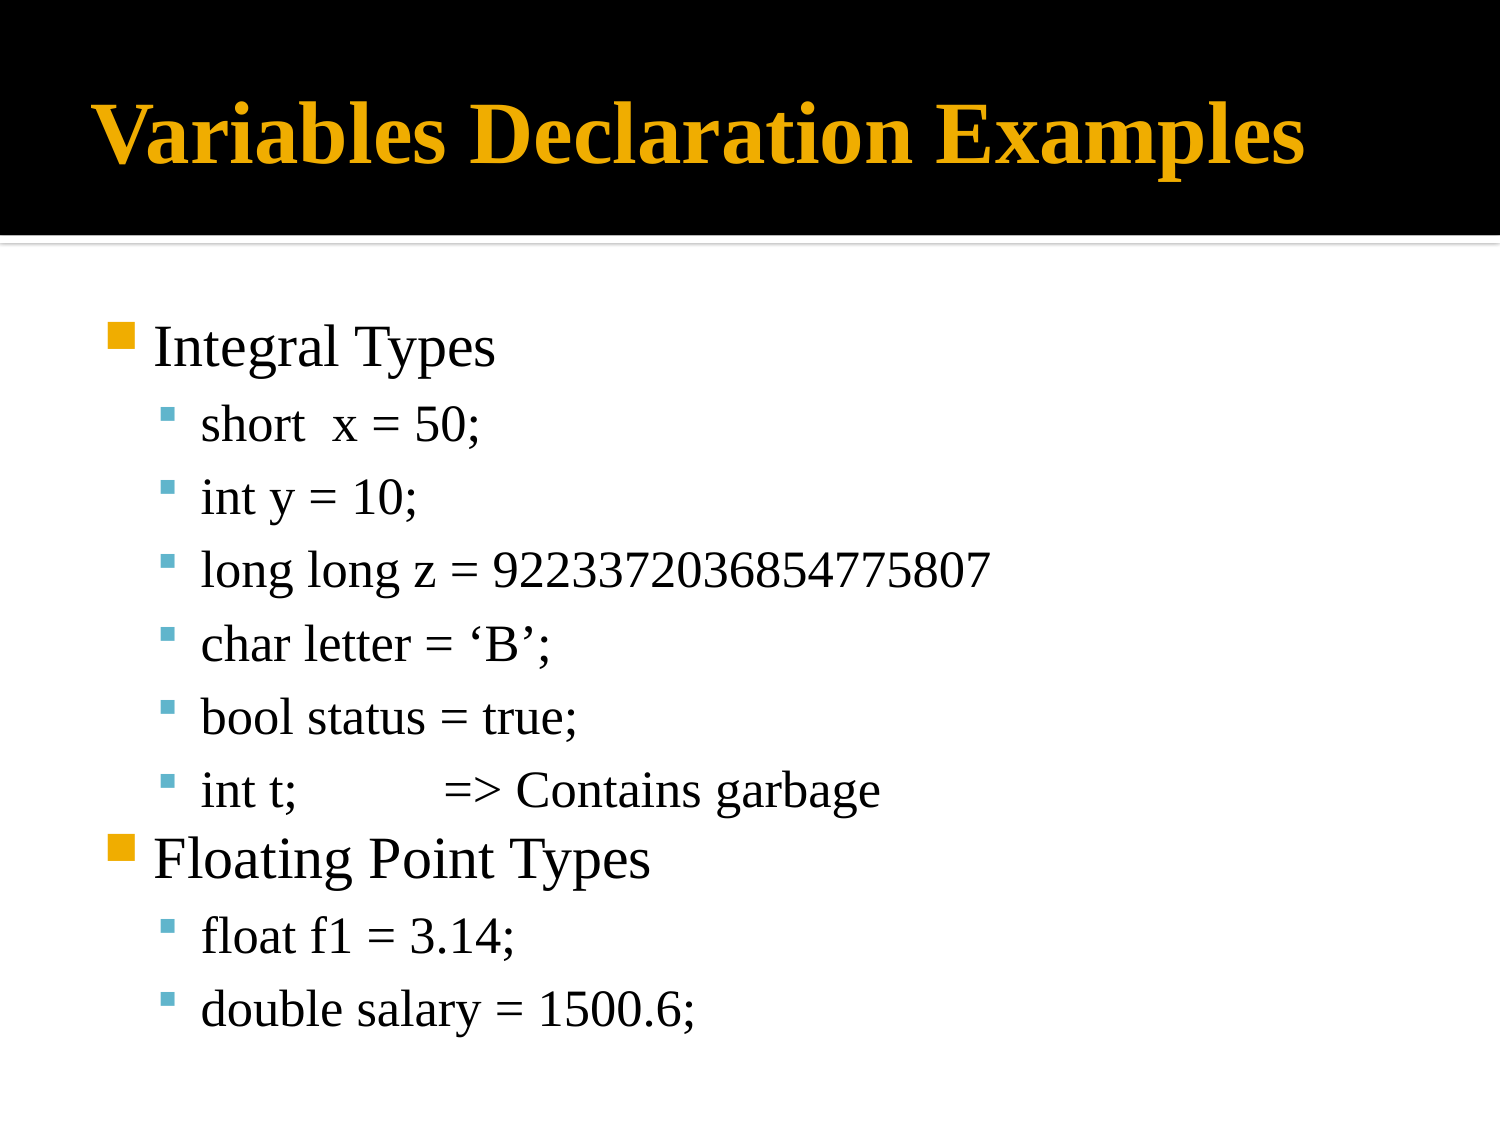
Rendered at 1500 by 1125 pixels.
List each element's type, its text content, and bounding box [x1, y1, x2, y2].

title Variables Declaration Examples [75, 25, 1425, 231]
list Integral Types short x = 50; int y = 10; long long z = 9223372036854775807 char letter = ‘B’; bool status = true; int t; => Contains garbage Floating Point Types float f1 = 3.14; double salary = 1500.6; [75, 291, 1425, 1050]
